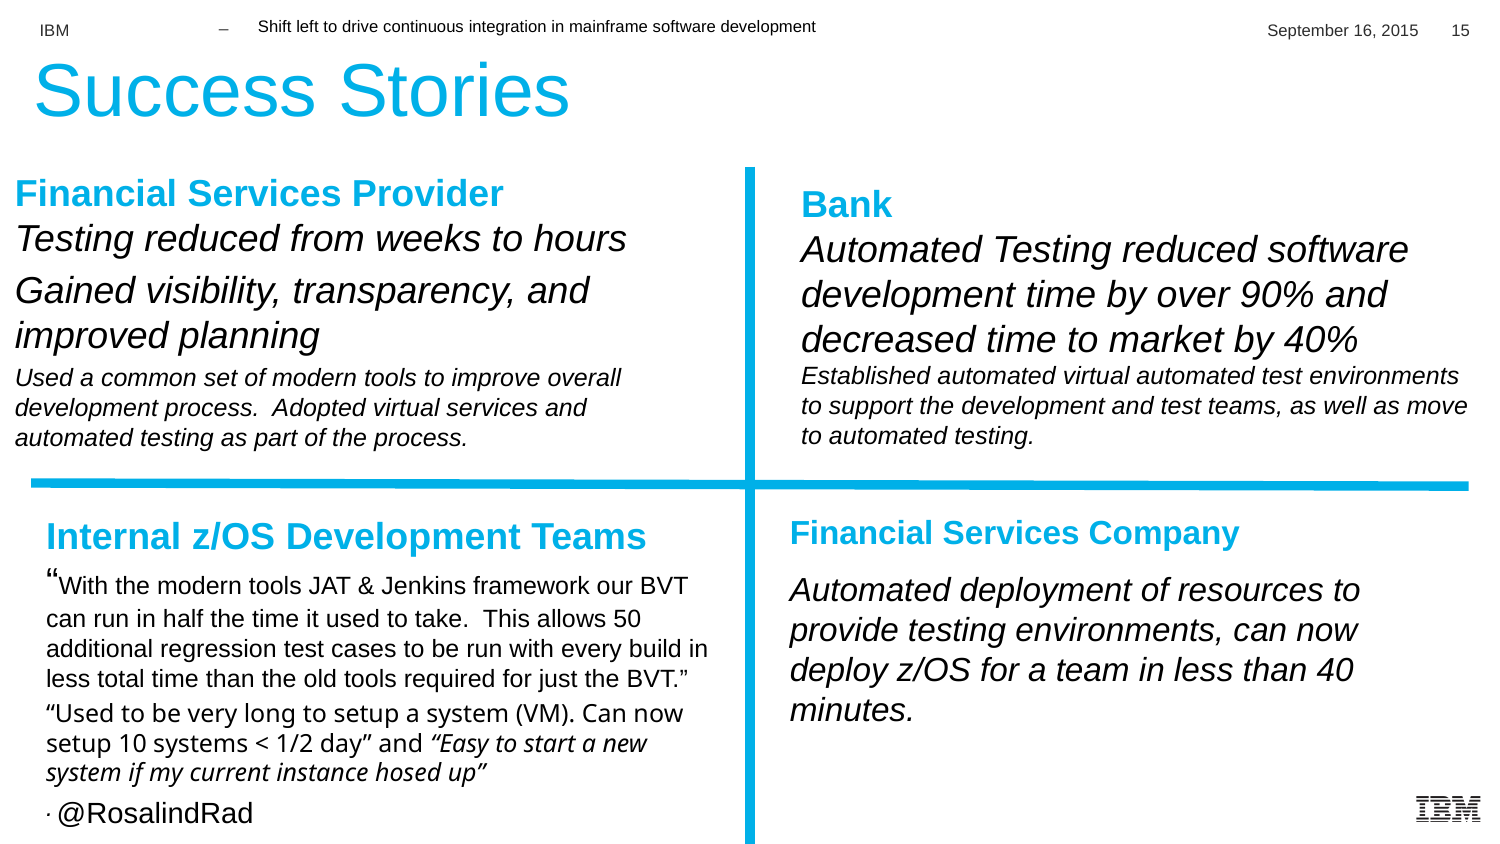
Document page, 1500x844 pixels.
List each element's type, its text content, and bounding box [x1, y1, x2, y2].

text_box September 16, 2015 [1179, 11, 1434, 47]
list Financial Services Provider Testing reduced from weeks to hours Gained visibility, transparency, and improved planning Used a common set of modern tools to improve overall development process. Adopted virtual services and automated testing as part of the process. [0, 161, 700, 509]
text_box Success Stories [19, 34, 1159, 140]
text_box Financial Services Company Automated deployment of resources to provide testing environments, can now deploy z/OS for a team in less than 40 minutes. [774, 504, 1475, 844]
text_box Shift left to drive continuous integration in mainframe software development [243, 11, 877, 43]
text_box Internal z/OS Development Teams “With the modern tools JAT & Jenkins framework our BVT can run in half the time it used to take. This allows 50 additional regression test cases to be run with every build in less total time than the old tools required for just the BVT.” “Used to be very long to setup a system (VM). Can now setup 10 systems < 1/2 day” and “Easy to start a new system if my current instance hosed up” . [31, 504, 732, 844]
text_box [30, 482, 1469, 487]
list Bank Automated Testing reduced software development time by over 90% and decreased time to market by 40% Established automated virtual automated test environments to support the development and test teams, as well as move to automated testing. [786, 172, 1487, 509]
